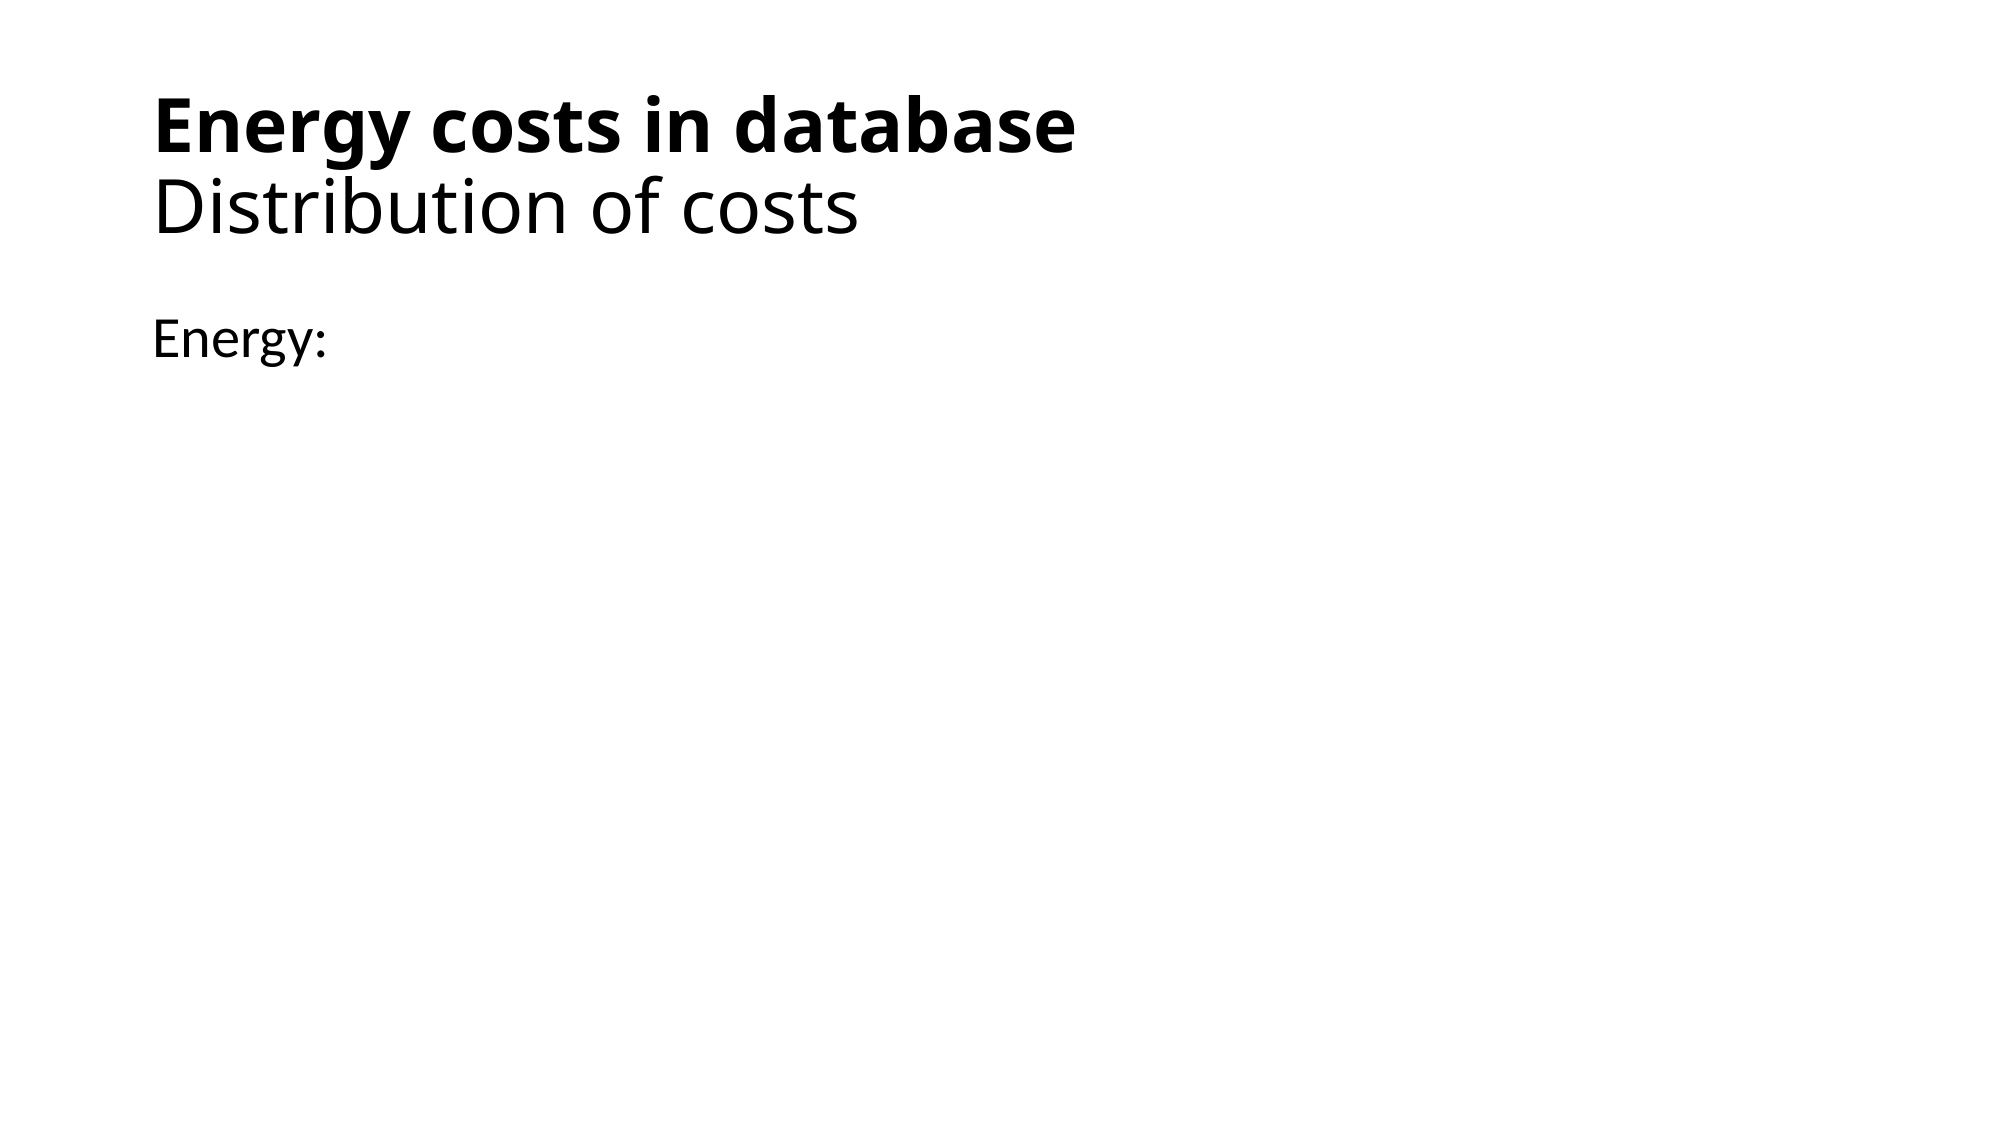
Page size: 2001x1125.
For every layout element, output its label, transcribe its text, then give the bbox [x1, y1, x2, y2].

title Energy costs in database Distribution of costs [137, 59, 1863, 278]
list Energy: [137, 299, 1863, 1014]
